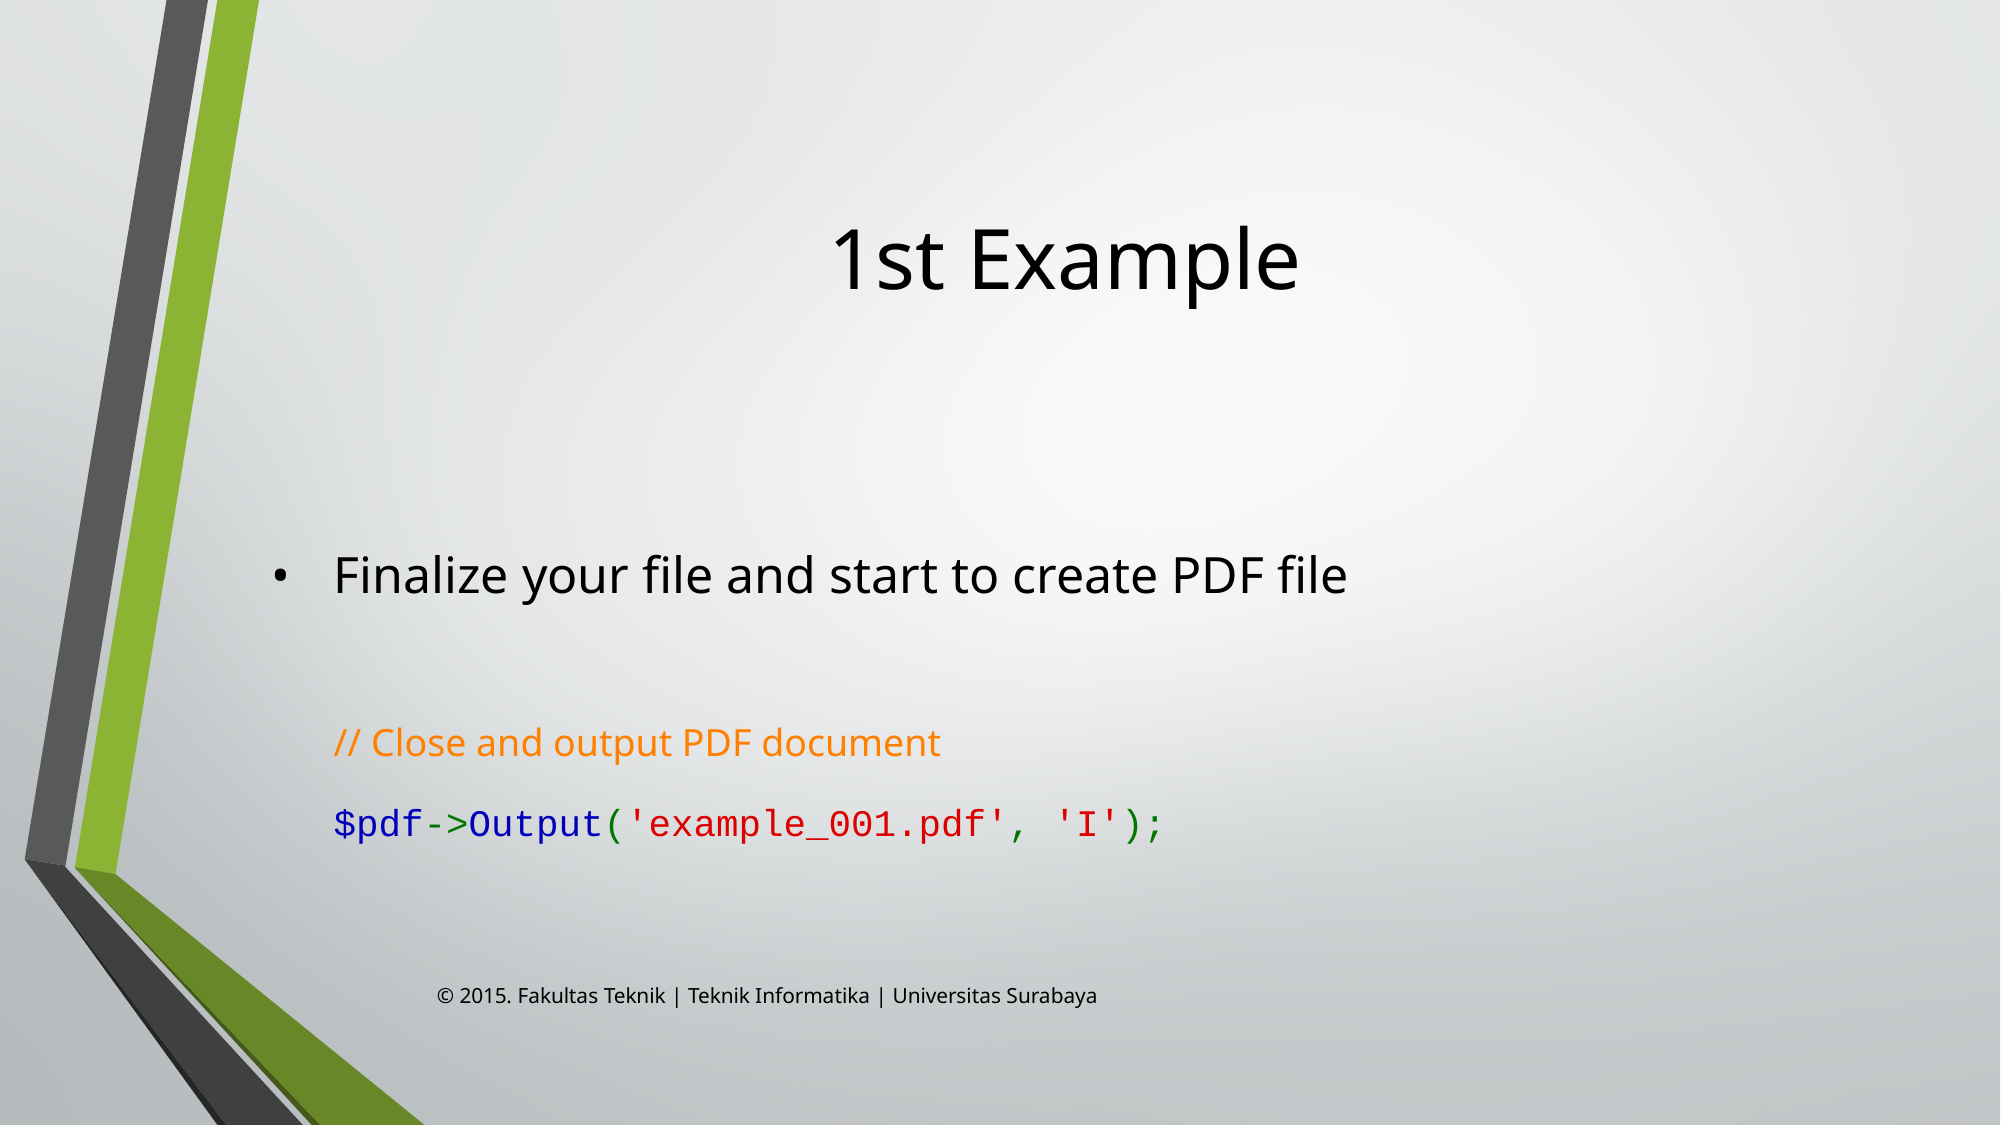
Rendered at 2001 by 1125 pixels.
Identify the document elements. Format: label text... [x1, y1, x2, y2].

title 1st Example [243, 112, 1887, 400]
list Finalize your file and start to create PDF file // Close and output PDF document $pdf->Output('example_001.pdf', 'I'); [243, 437, 1887, 950]
footer © 2015. Fakultas Teknik | Teknik Informatika | Universitas Surabaya [421, 965, 1584, 1025]
